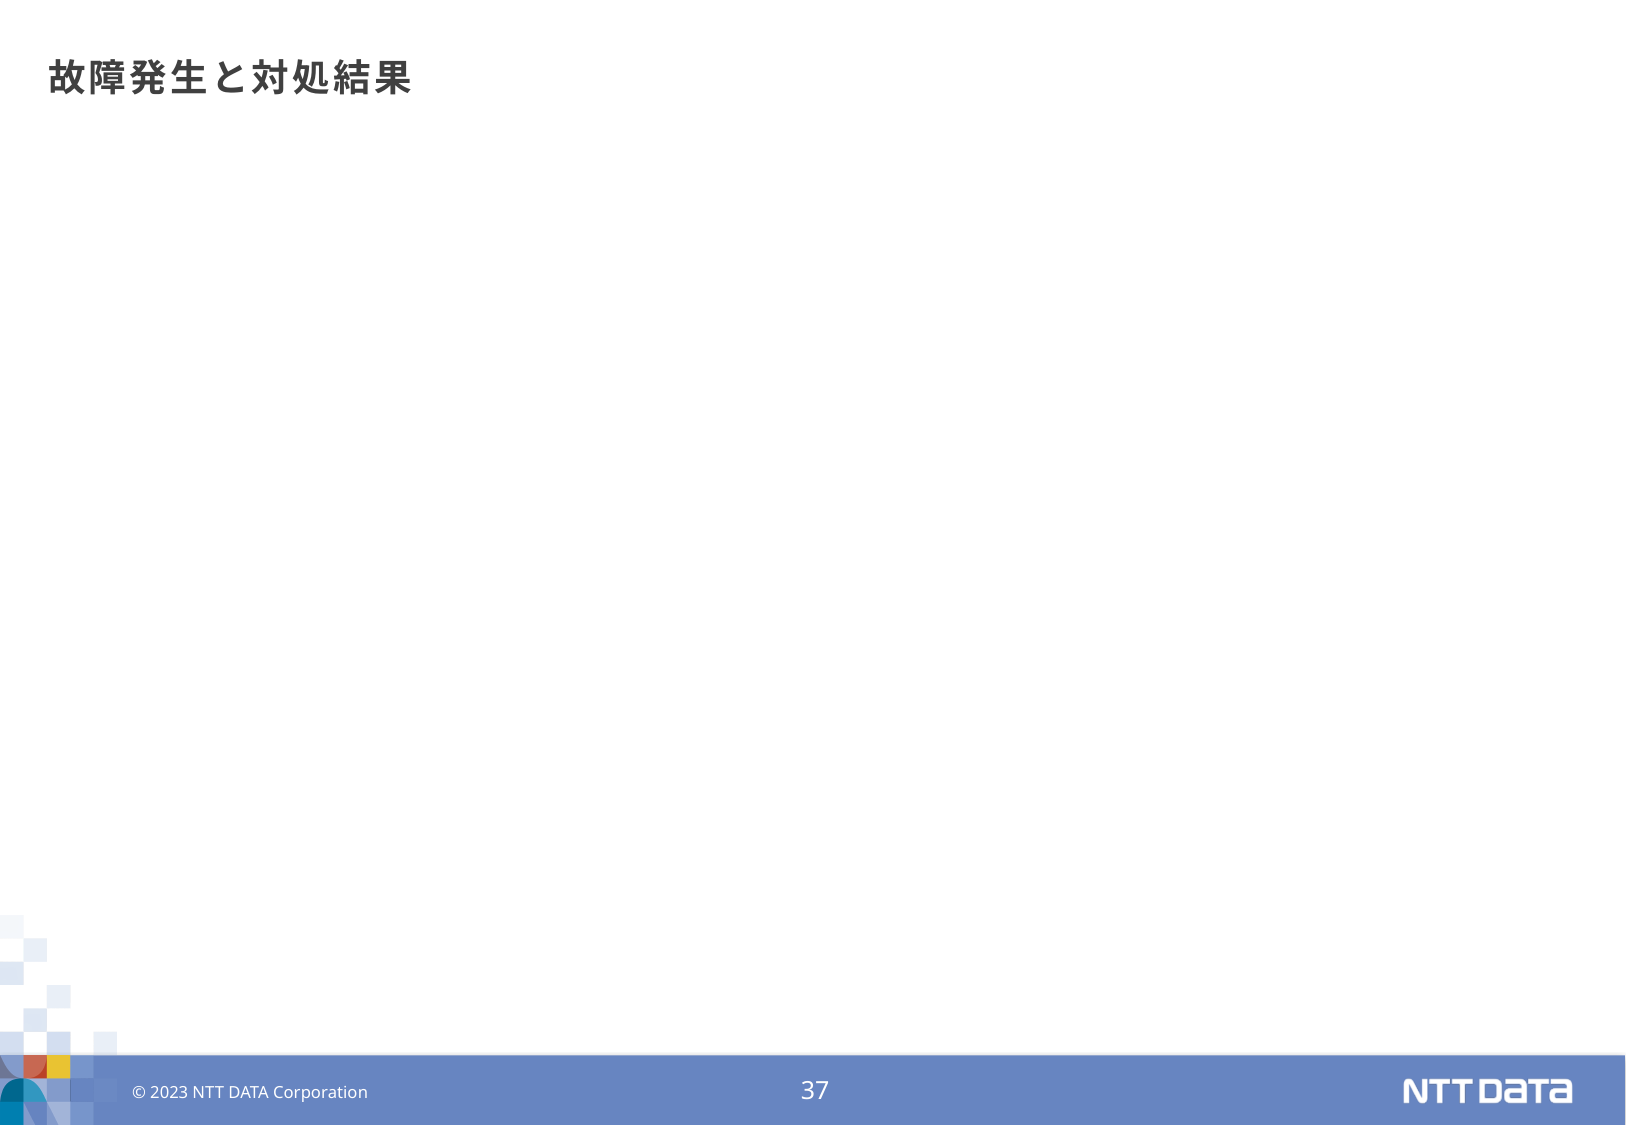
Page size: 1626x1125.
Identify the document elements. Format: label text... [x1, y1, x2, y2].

title 故障発生と対処結果 [33, 46, 1529, 192]
picture [0, 915, 117, 1125]
picture [1391, 1066, 1585, 1116]
